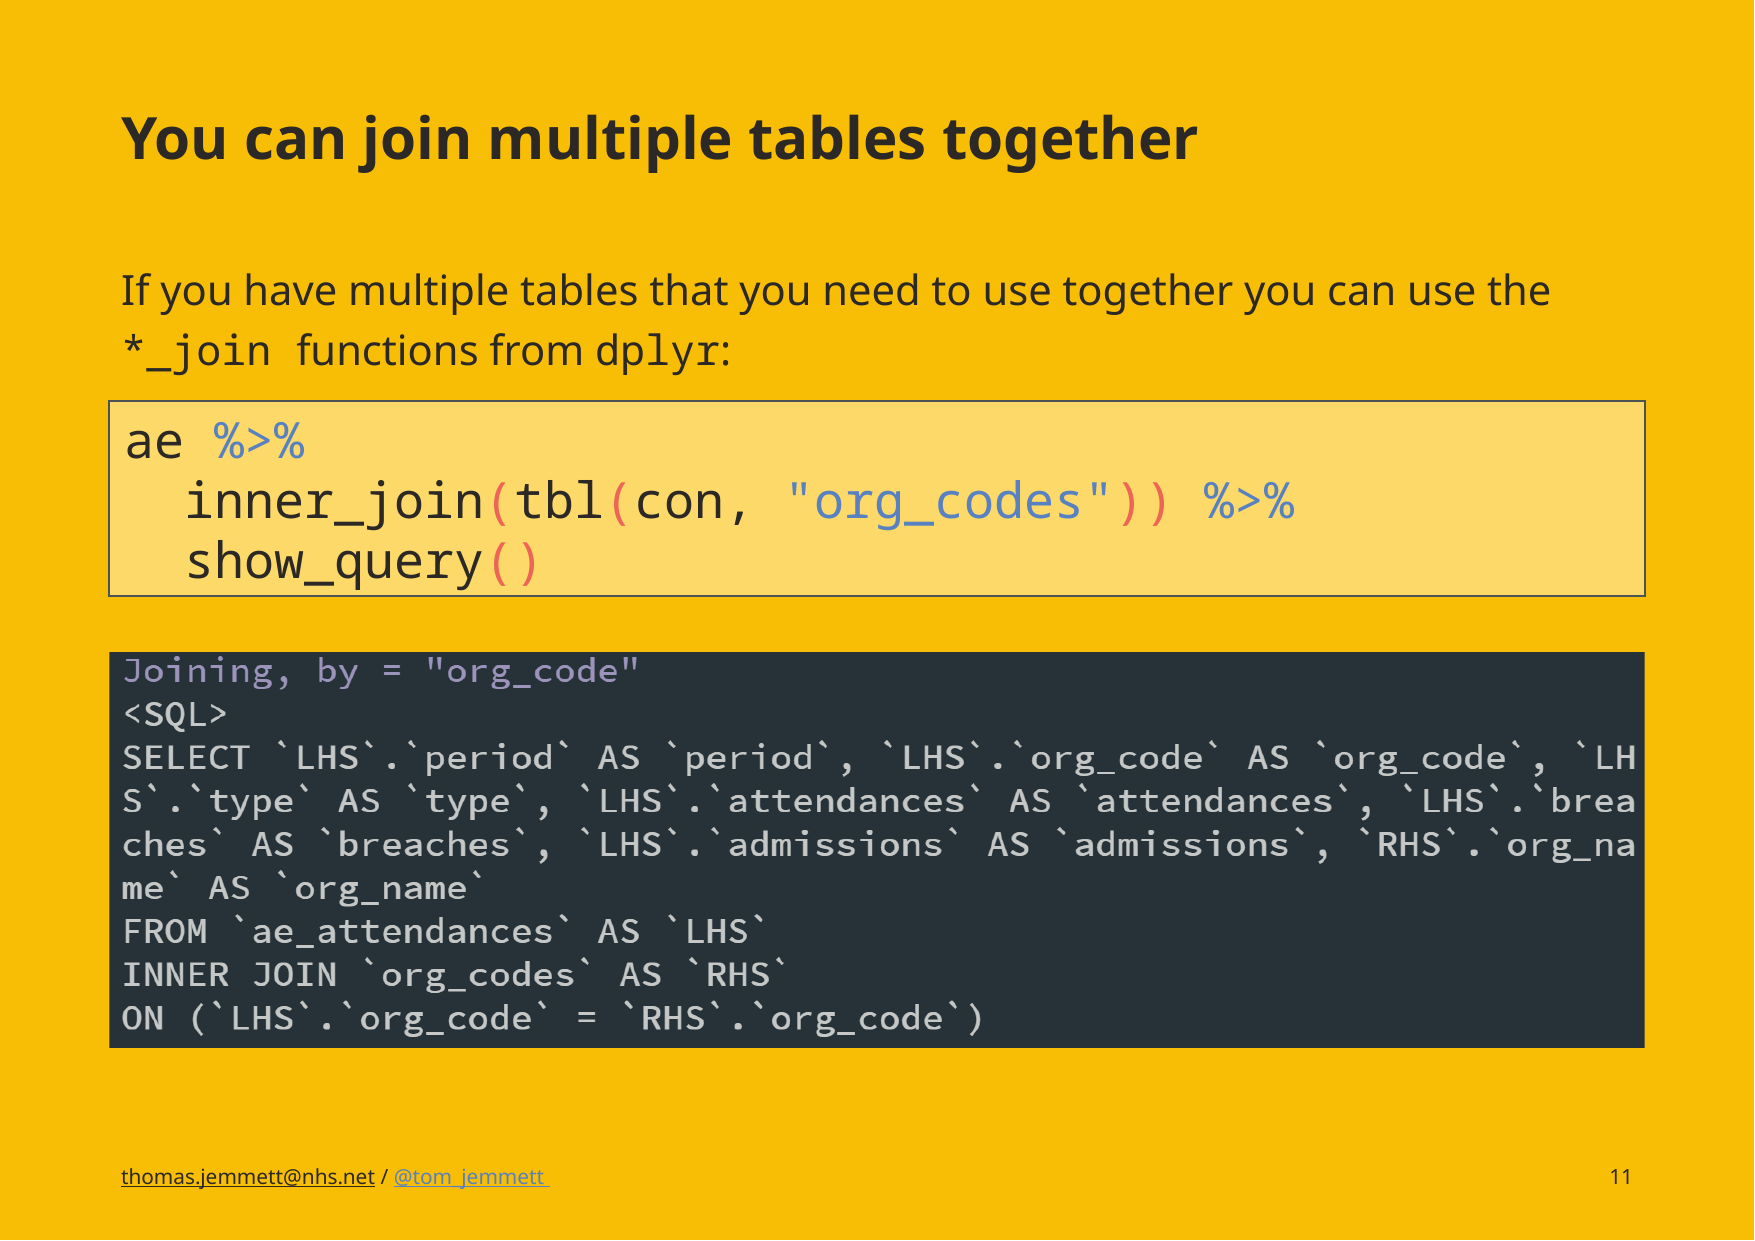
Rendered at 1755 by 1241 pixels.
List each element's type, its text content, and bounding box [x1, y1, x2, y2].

text_box ae %>% inner_join(tbl(con, "org_codes")) %>% show_query() [108, 400, 1646, 597]
picture [109, 651, 1645, 1048]
title You can join multiple tables together [109, 64, 1645, 184]
list If you have multiple tables that you need to use together you can use the *_join functions from dplyr: [109, 242, 1645, 400]
text_box thomas.jemmett@nhs.net / @tom_jemmett [109, 1151, 628, 1211]
slide_number 11 [1526, 1151, 1645, 1211]
